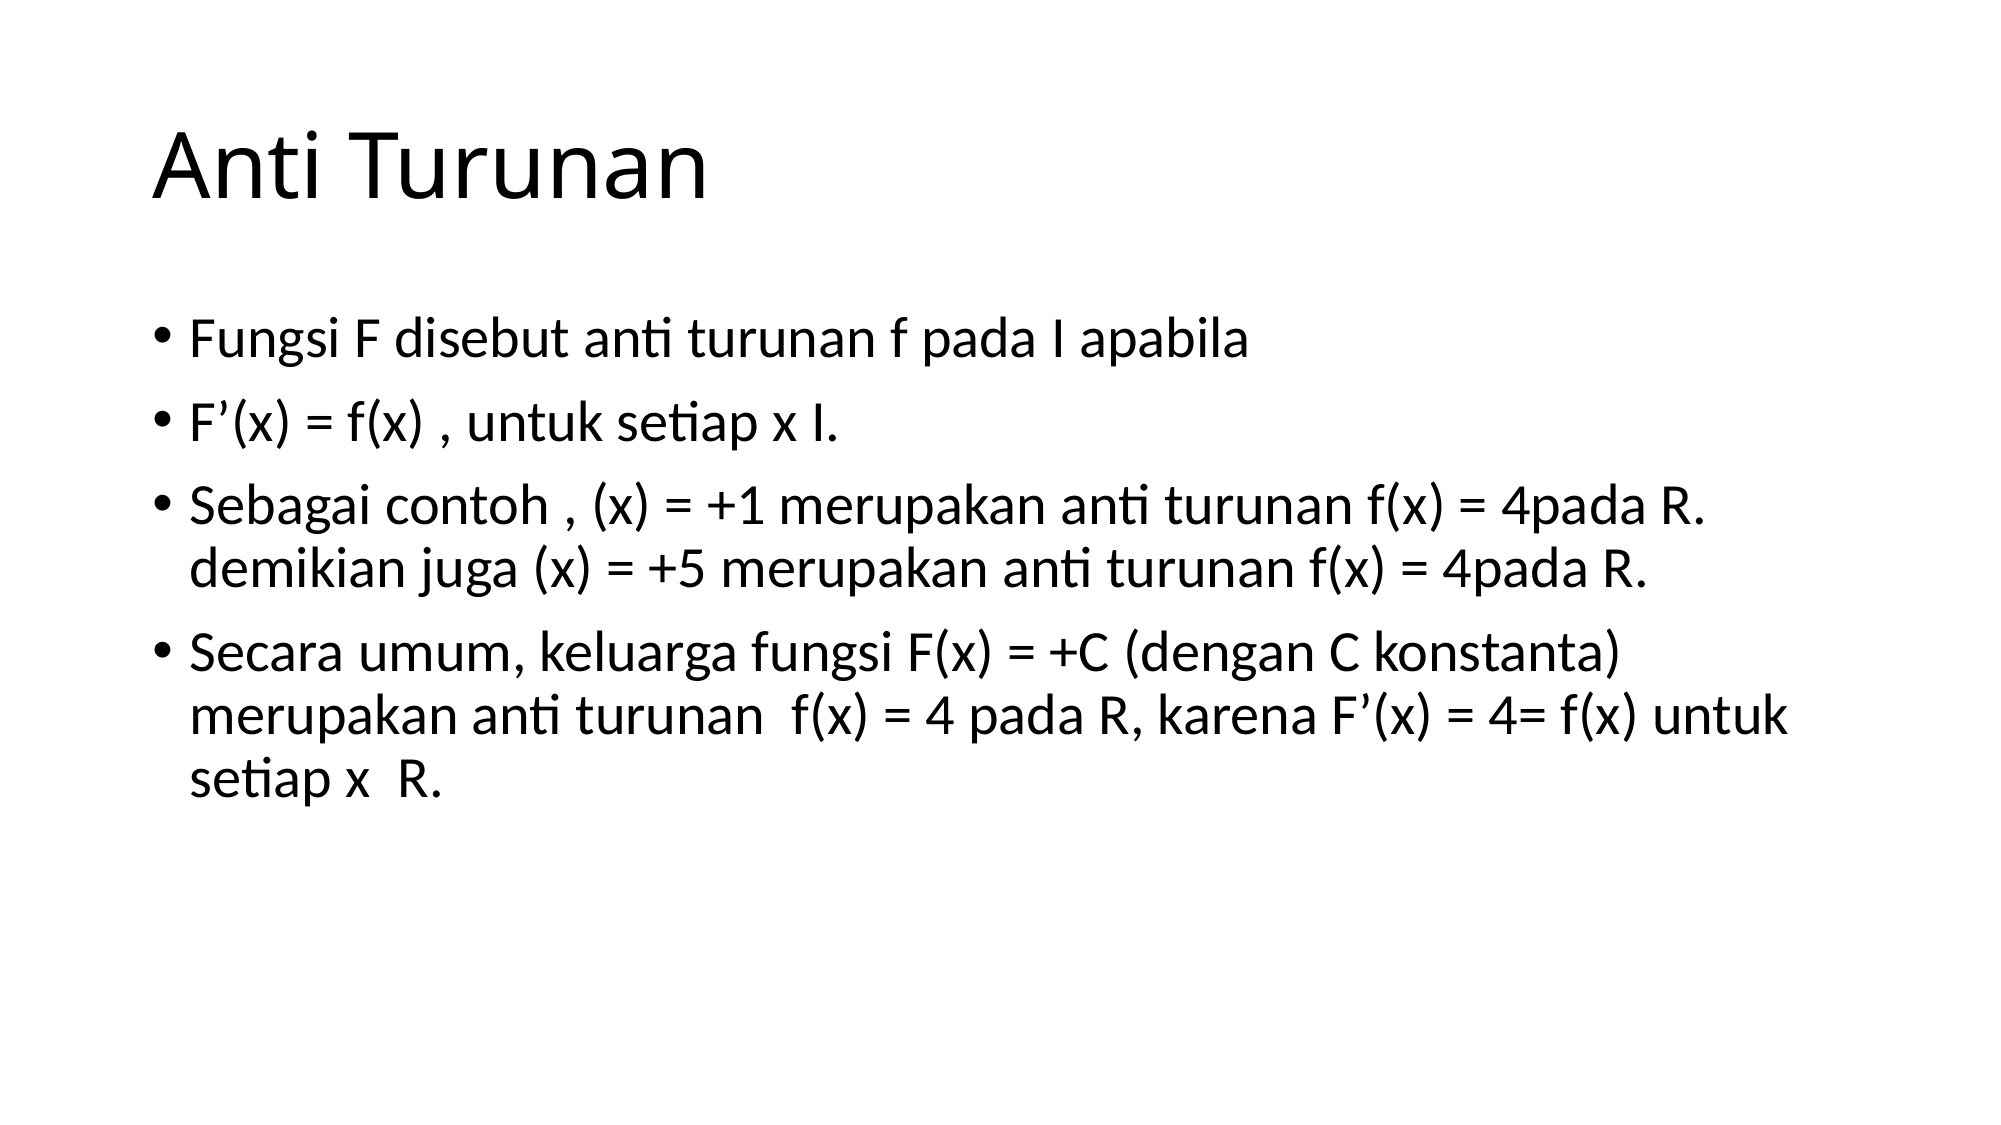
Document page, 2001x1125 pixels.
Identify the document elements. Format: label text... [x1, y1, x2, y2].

title Anti Turunan [137, 59, 1863, 278]
